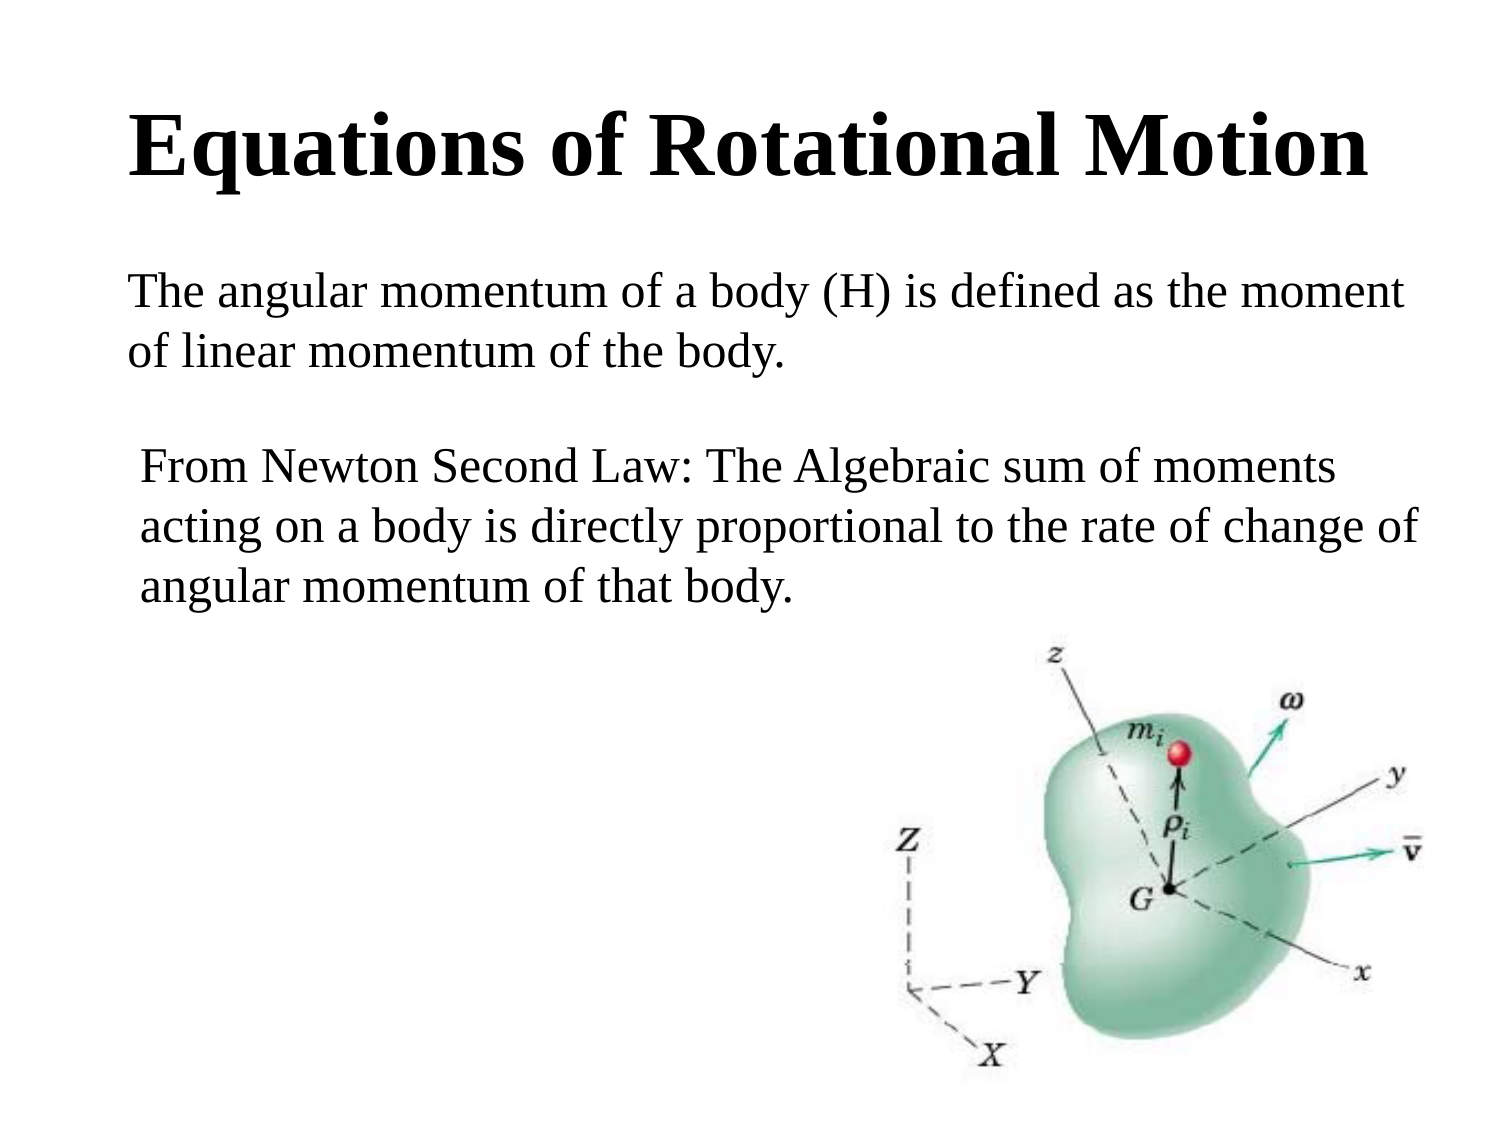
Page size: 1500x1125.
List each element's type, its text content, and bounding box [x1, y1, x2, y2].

title Equations of Rotational Motion [75, 45, 1425, 233]
text_box From Newton Second Law: The Algebraic sum of moments acting on a body is directly proportional to the rate of change of angular momentum of that body. [125, 424, 1450, 620]
picture [879, 621, 1438, 1098]
text_box The angular momentum of a body (H) is defined as the moment of linear momentum of the body. [112, 249, 1438, 385]
